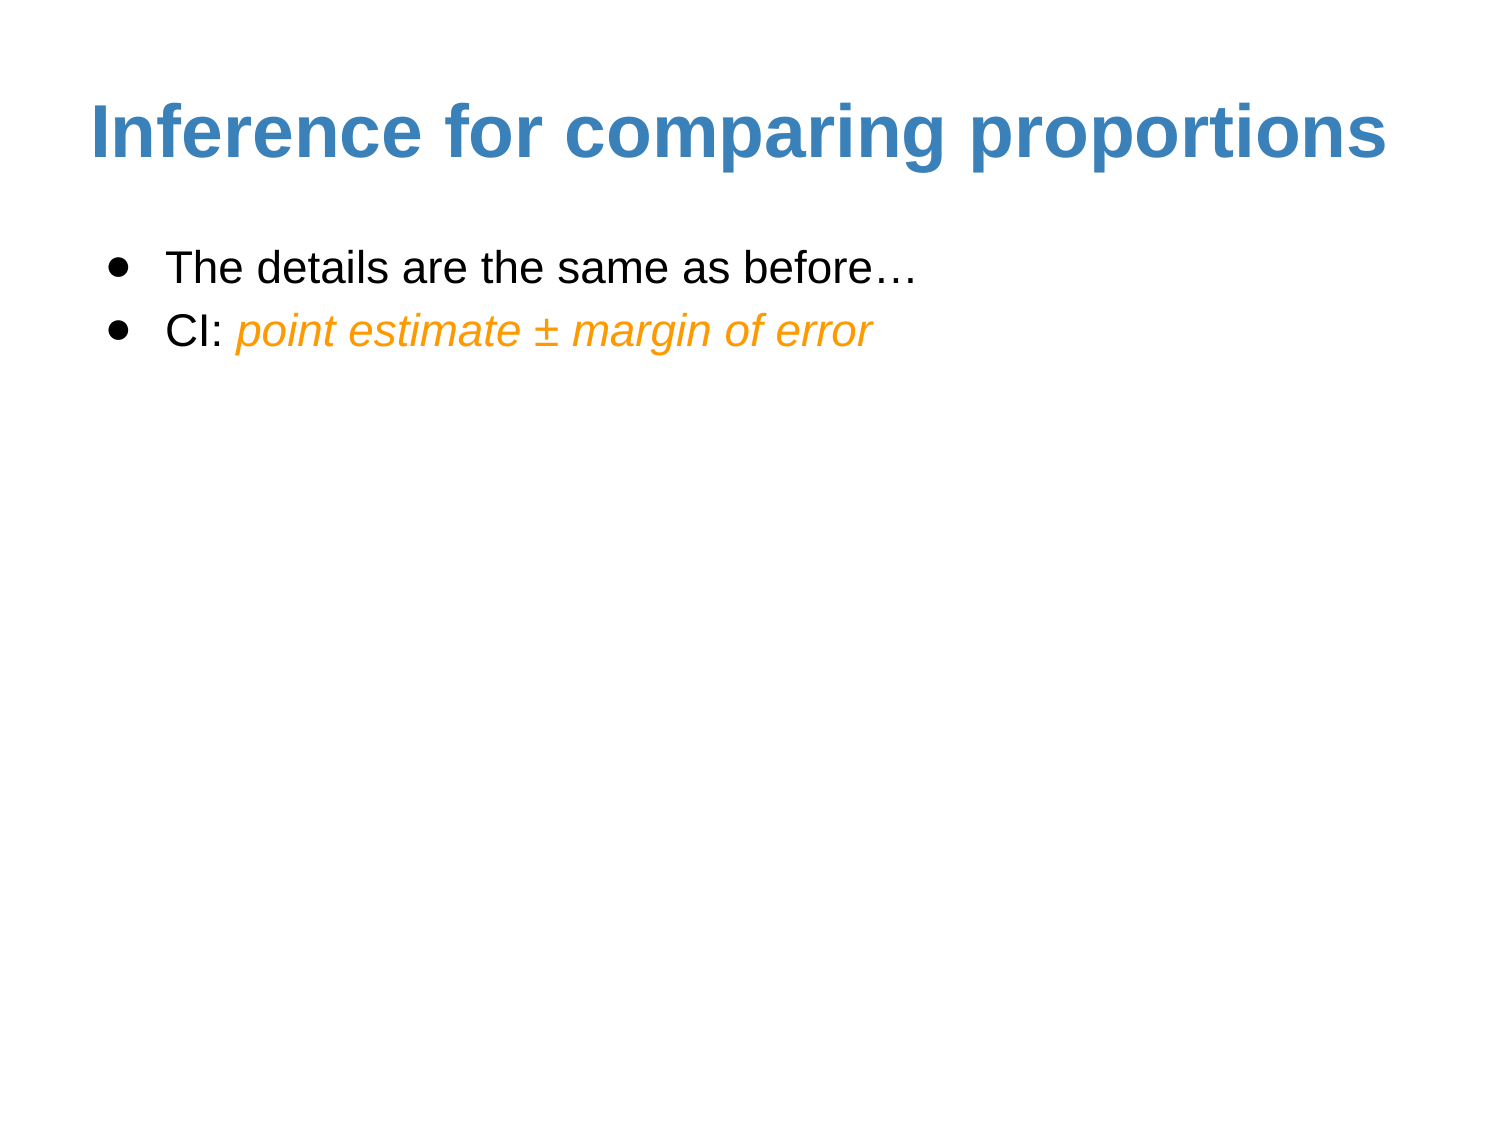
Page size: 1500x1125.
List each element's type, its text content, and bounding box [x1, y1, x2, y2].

list The details are the same as before… CI: point estimate ± margin of error [75, 214, 1359, 499]
title Inference for comparing proportions [75, 0, 1425, 188]
